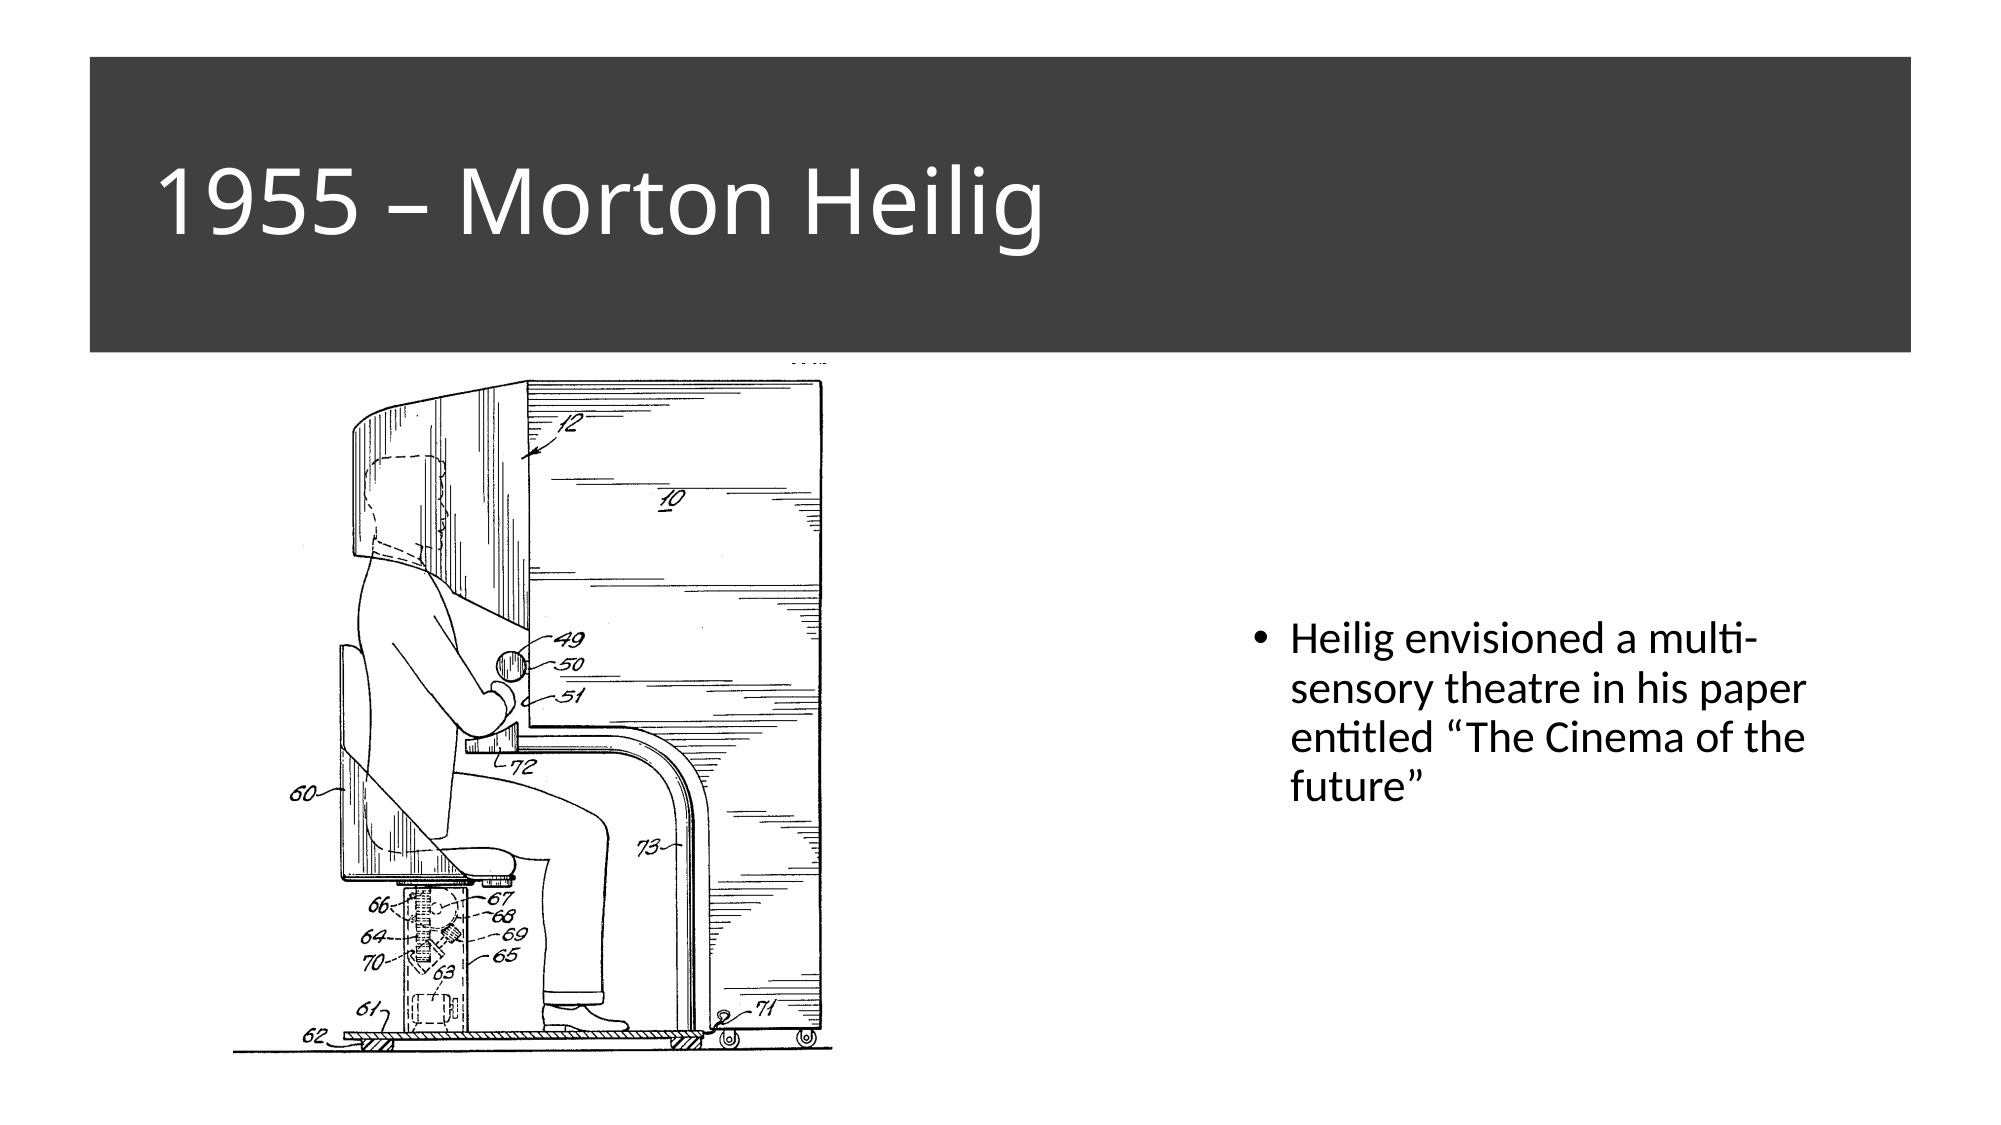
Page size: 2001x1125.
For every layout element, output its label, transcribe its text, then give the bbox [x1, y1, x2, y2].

list Heilig envisioned a multi-sensory theatre in his paper entitled “The Cinema of the future” [1237, 412, 1862, 1014]
text_box [89, 56, 1912, 353]
picture [233, 363, 834, 1063]
title 1955 – Morton Heilig [137, 96, 1863, 314]
